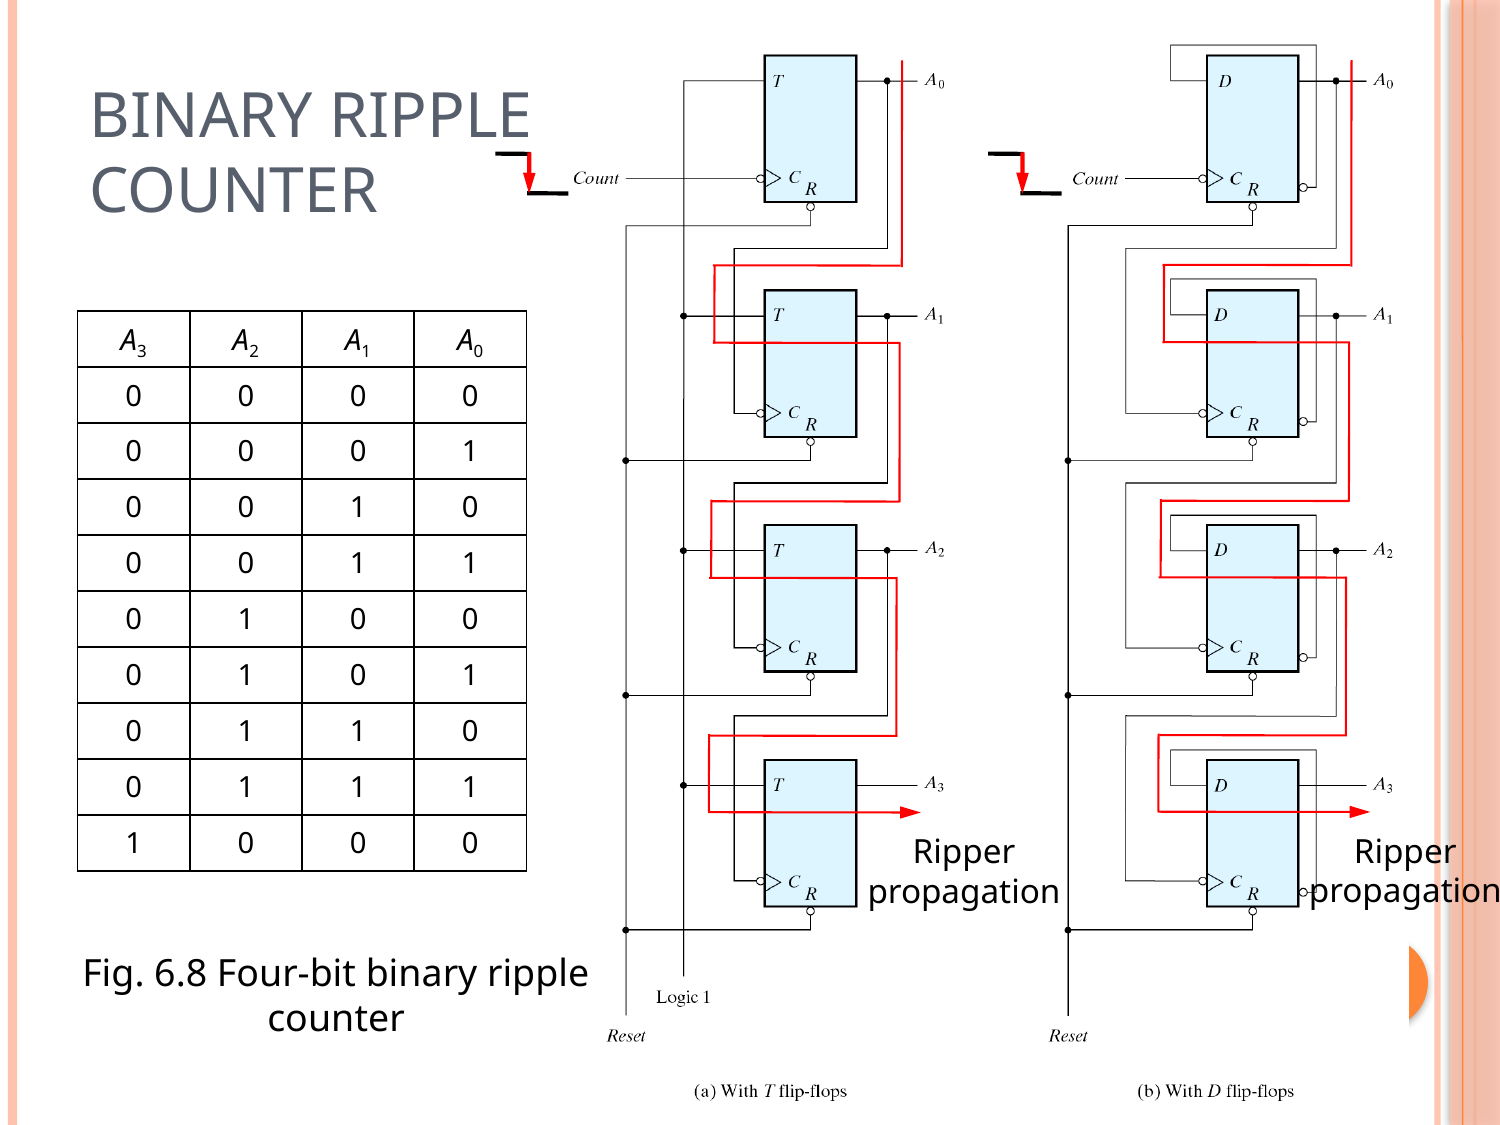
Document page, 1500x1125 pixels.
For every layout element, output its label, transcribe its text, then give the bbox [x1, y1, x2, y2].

table_cell 0 [191, 536, 301, 590]
table_cell 1 [191, 760, 301, 814]
table_cell 0 [78, 480, 189, 534]
table_cell 1 [303, 704, 413, 758]
table_cell 0 [303, 368, 413, 422]
table_cell 0 [415, 368, 526, 422]
table_cell 0 [78, 536, 189, 590]
table_cell 0 [415, 592, 526, 646]
text_box Ripper propagation [1416, 822, 1500, 917]
text_box Fig. 6.8 Four-bit binary ripple counter [0, 941, 530, 1047]
picture [536, 32, 1410, 1106]
table_header A1 [303, 312, 413, 366]
table_header A2 [191, 312, 301, 366]
table_cell 0 [191, 368, 301, 422]
table_cell 0 [191, 424, 301, 478]
table_cell 1 [303, 536, 413, 590]
table_cell 1 [191, 592, 301, 646]
table_cell 1 [303, 480, 413, 534]
table_cell 0 [415, 704, 526, 758]
table_cell 0 [303, 816, 413, 870]
table_cell 0 [78, 648, 189, 702]
table_header A3 [78, 312, 189, 366]
table_cell 0 [303, 424, 413, 478]
table_cell 0 [303, 648, 413, 702]
table_cell 0 [78, 368, 189, 422]
title Binary Ripple Counter [75, 45, 530, 233]
table_cell 0 [415, 480, 526, 534]
table_cell 0 [78, 704, 189, 758]
table_cell 0 [415, 816, 526, 870]
table_cell 1 [415, 536, 526, 590]
table_cell 1 [191, 704, 301, 758]
table_cell 1 [415, 424, 526, 478]
table_cell 0 [78, 760, 189, 814]
table_cell 0 [191, 480, 301, 534]
table_header A0 [415, 312, 526, 366]
table_cell 0 [191, 816, 301, 870]
table_cell 0 [78, 592, 189, 646]
table_cell 1 [303, 760, 413, 814]
table_cell 0 [303, 592, 413, 646]
table_cell 1 [415, 760, 526, 814]
table_cell 1 [415, 648, 526, 702]
table_cell 1 [78, 816, 189, 870]
table_cell 1 [191, 648, 301, 702]
table_cell 0 [78, 424, 189, 478]
